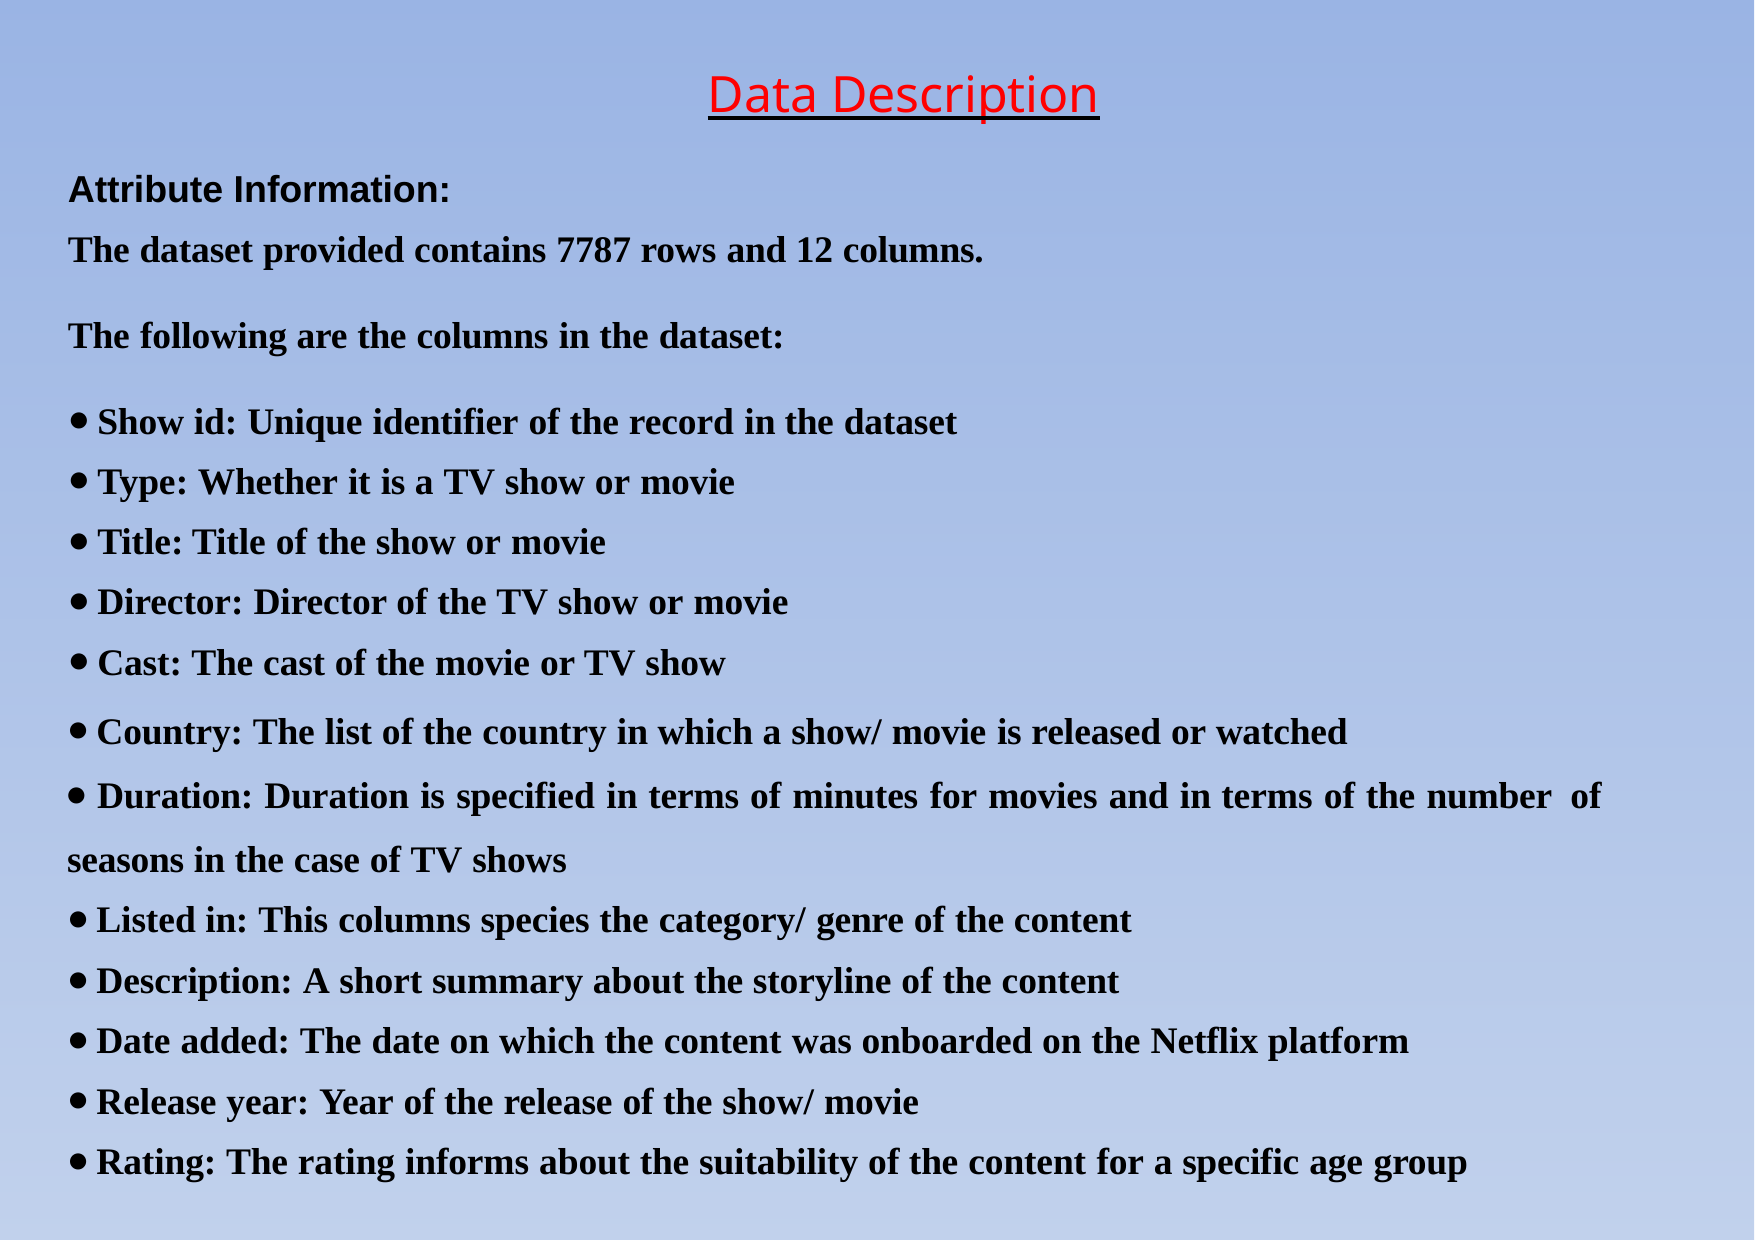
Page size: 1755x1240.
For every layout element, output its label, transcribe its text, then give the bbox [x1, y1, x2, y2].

text_box Data Description Attribute Information: The dataset provided contains 7787 rows and 12 columns. The following are the columns in the dataset: Show id: Unique identifier of the record in the dataset Type: Whether it is a TV show or movie Title: Title of the show or movie Director: Director of the TV show or movie Cast: The cast of the movie or TV show [65, 60, 1740, 683]
text_box Country: The list of the country in which a show/ movie is released or watched Duration: Duration is specified in terms of minutes for movies and in terms of the number of seasons in the case of TV shows Listed in: This columns species the category/ genre of the content Description: A short summary about the storyline of the content Date added: The date on which the content was onboarded on the Netflix platform Release year: Year of the release of the show/ movie Rating: The rating informs about the suitability of the content for a specific age group [64, 689, 1642, 1240]
